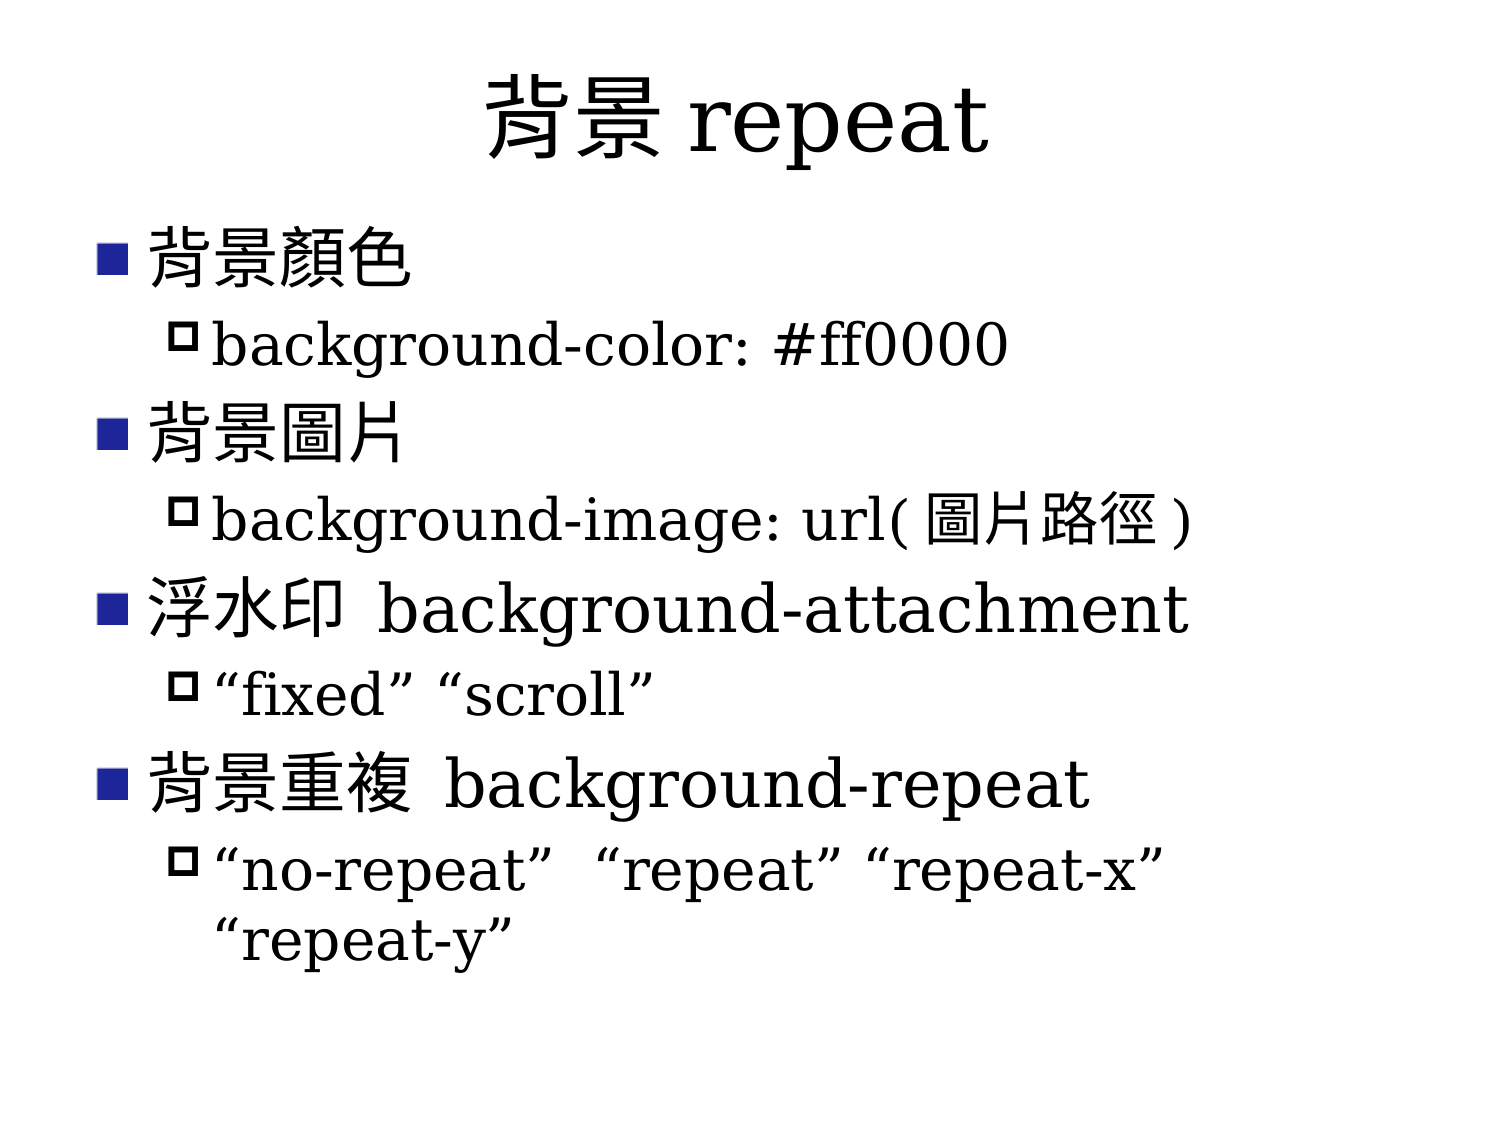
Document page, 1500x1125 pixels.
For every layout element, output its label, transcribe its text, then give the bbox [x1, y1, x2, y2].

picture [90, 236, 128, 275]
picture [90, 411, 128, 450]
picture [90, 761, 128, 800]
picture [90, 586, 128, 625]
list 背景顏色 background-color: #ff0000 背景圖片 background-image: url(圖片路徑) 浮水印 background-attachment “fixed” “scroll” 背景重複 background-repeat “no-repeat” “repeat” “repeat-x” “repeat-y” [75, 208, 1425, 1071]
title 背景repeat [75, 45, 1425, 185]
